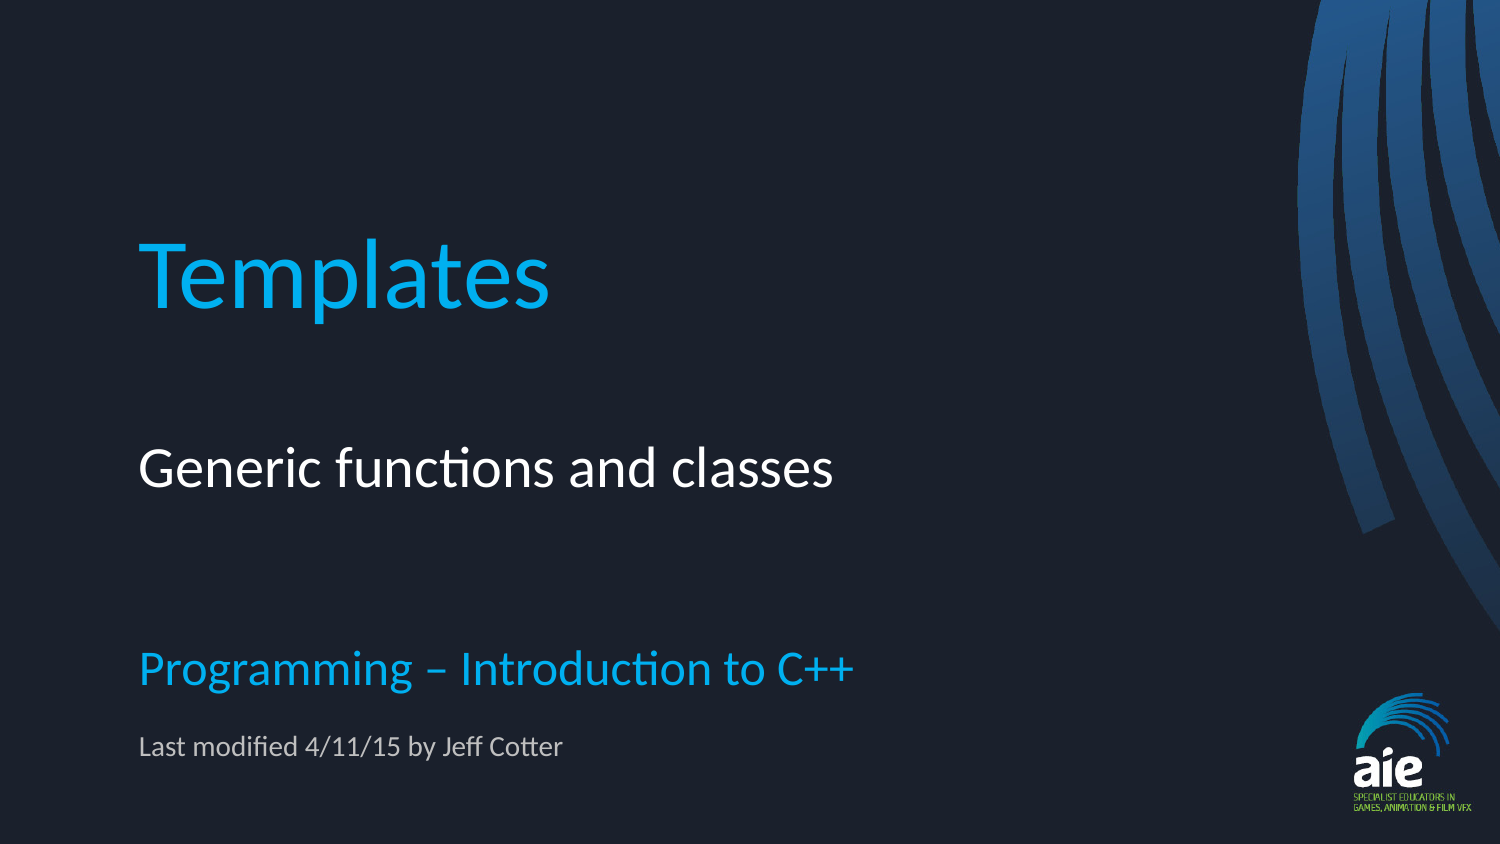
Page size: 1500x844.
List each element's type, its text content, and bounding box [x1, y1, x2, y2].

title Templates [123, 126, 1376, 411]
list Last modified 4/11/15 by Jeff Cotter [123, 719, 1317, 777]
subtitle Generic functions and classes [123, 421, 1376, 611]
list Programming – Introduction to C++ [123, 627, 1376, 708]
picture [0, 0, 1500, 844]
